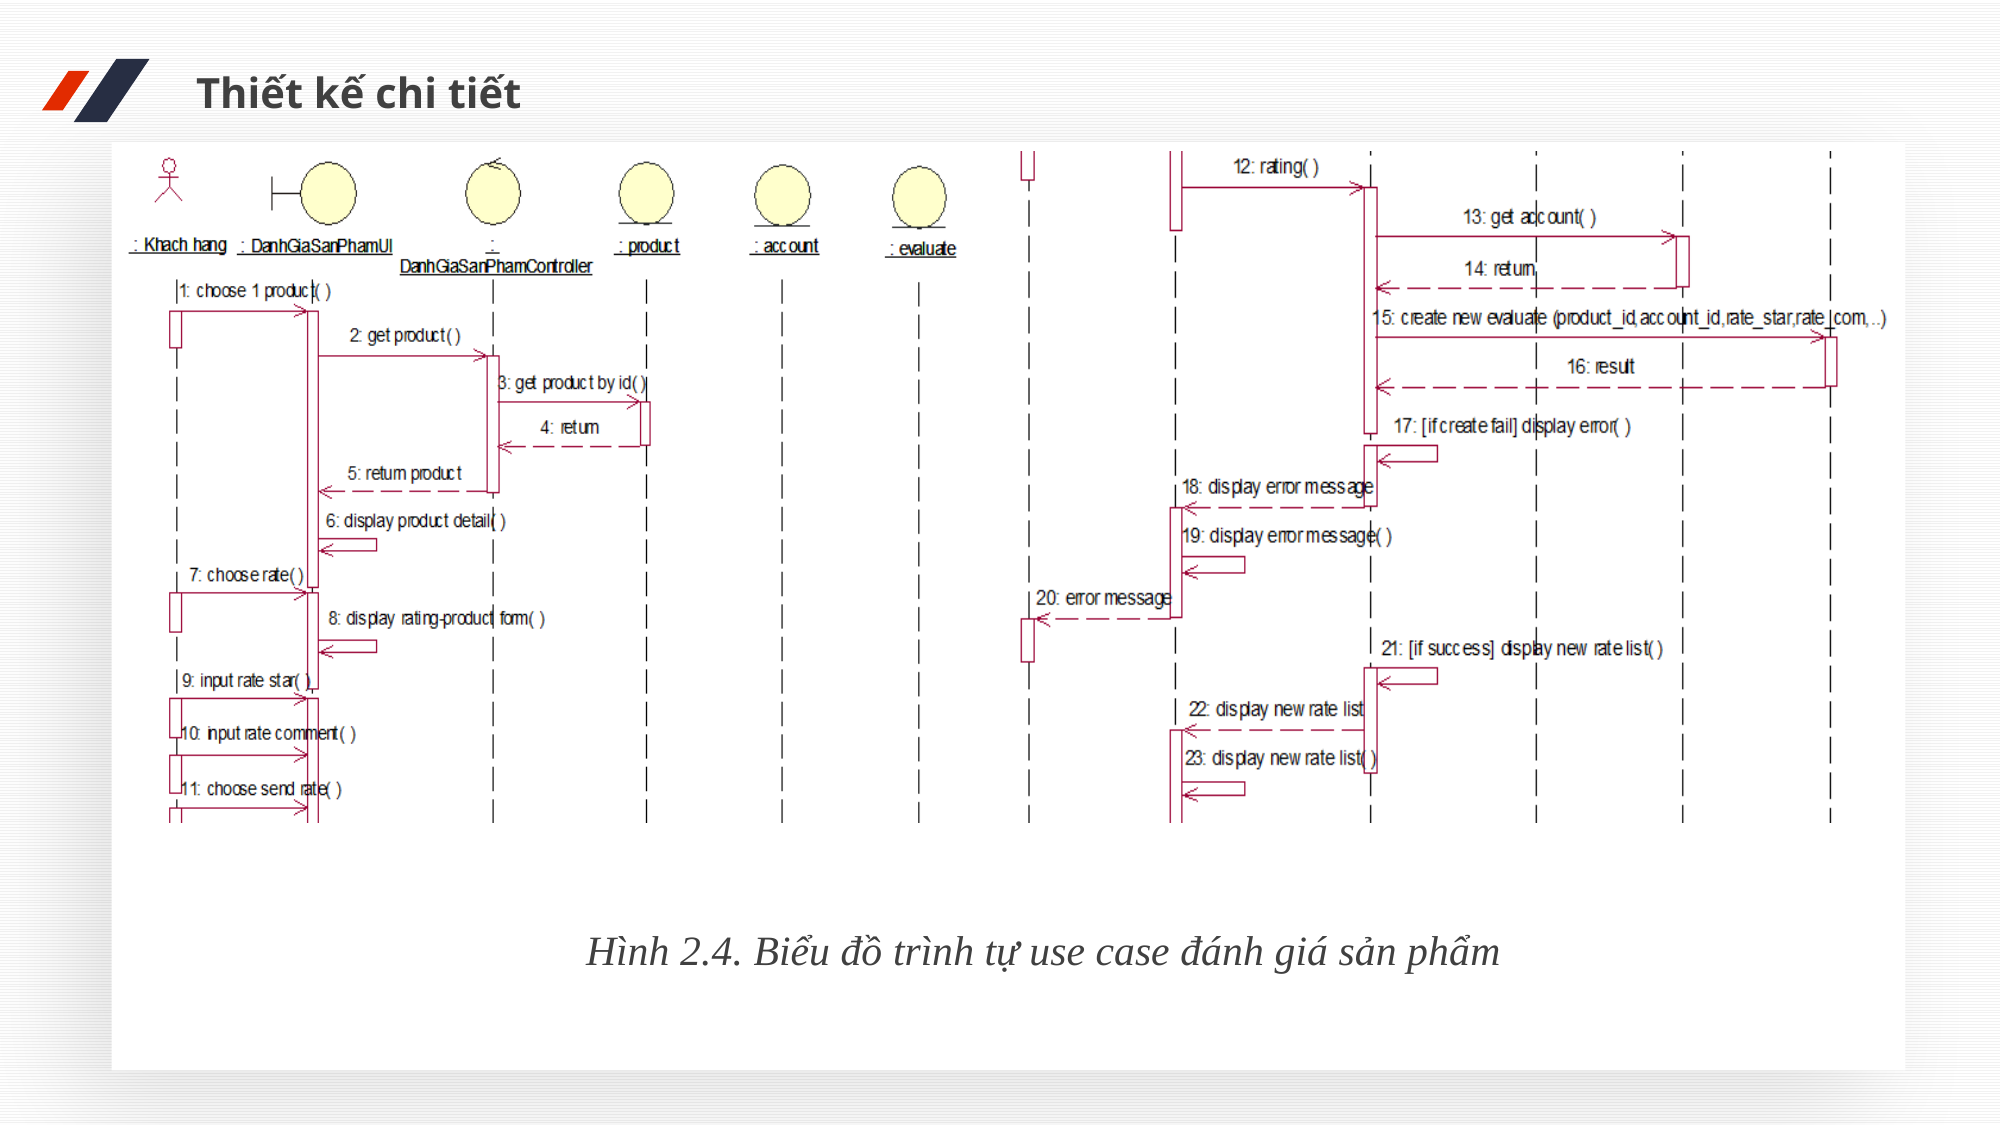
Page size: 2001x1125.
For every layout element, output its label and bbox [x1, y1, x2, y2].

text_box [111, 141, 1907, 1072]
text_box [124, 151, 1889, 977]
text_box [42, 58, 583, 123]
